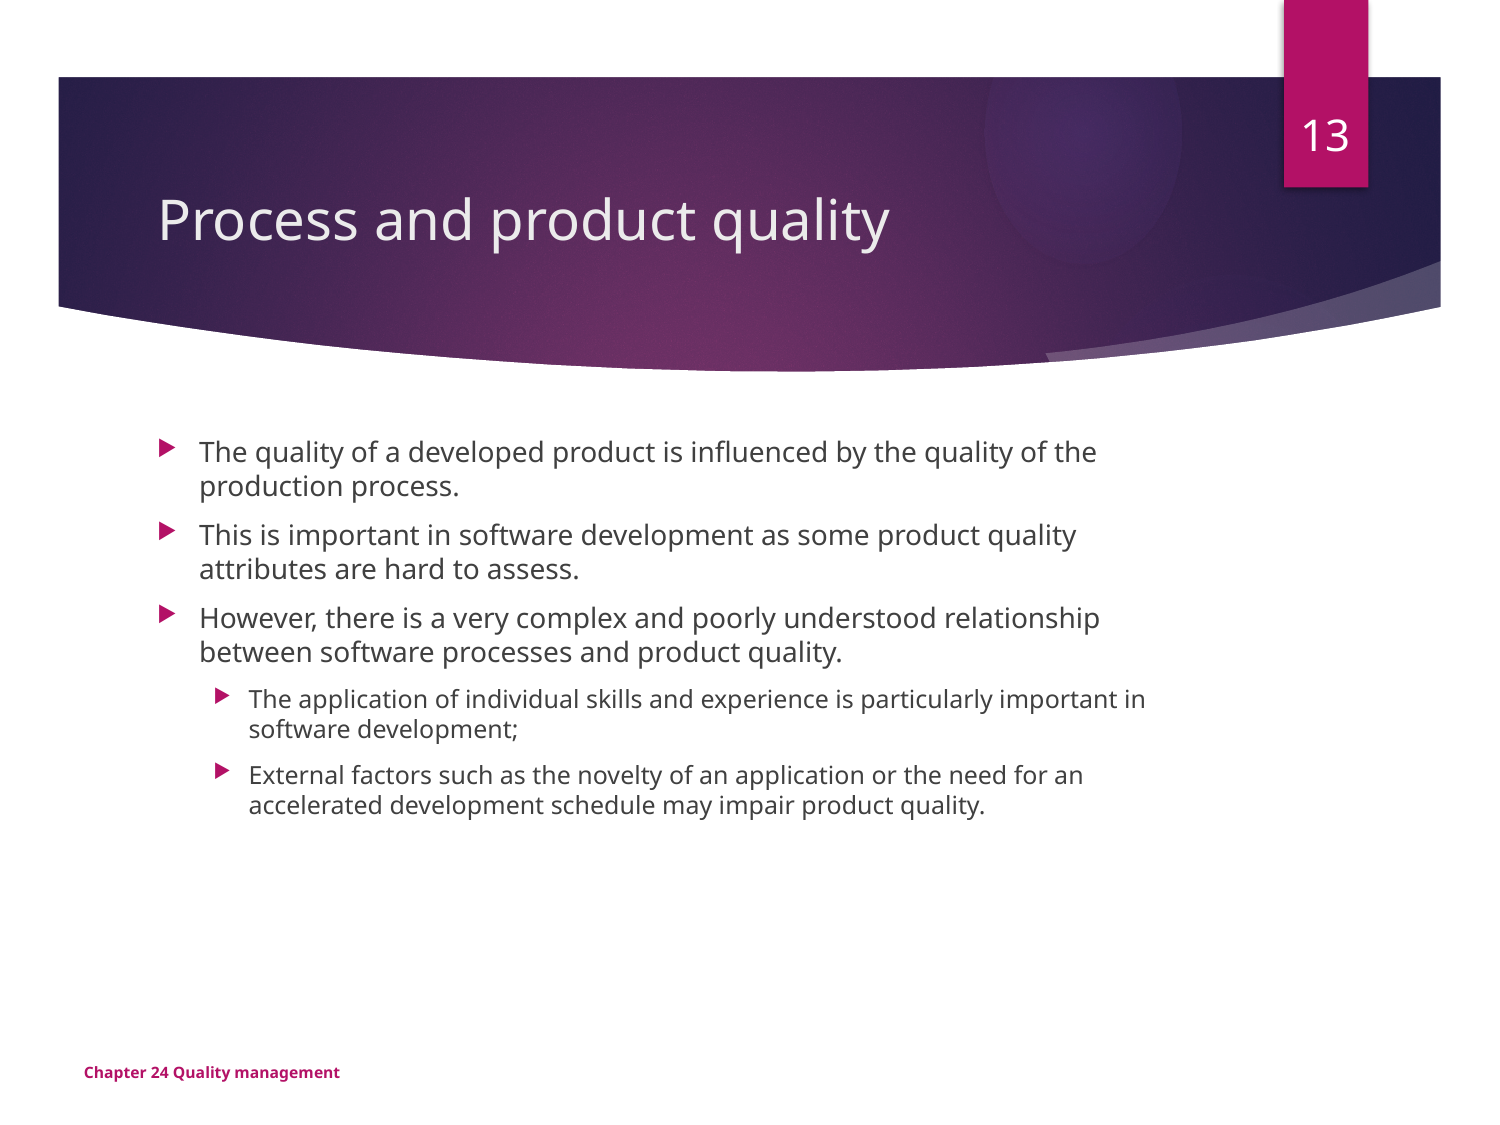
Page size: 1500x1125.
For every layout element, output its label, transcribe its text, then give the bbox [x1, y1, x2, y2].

title Process and product quality [142, 159, 1220, 276]
footer Chapter 24 Quality management [69, 1048, 544, 1099]
slide_number 13 [1273, 48, 1377, 175]
list The quality of a developed product is influenced by the quality of the production process. This is important in software development as some product quality attributes are hard to assess. However, there is a very complex and poorly understood relationship between software processes and product quality. The application of individual skills and experience is particularly important in software development; External factors such as the novelty of an application or the need for an accelerated development schedule may impair product quality. [142, 427, 1228, 988]
